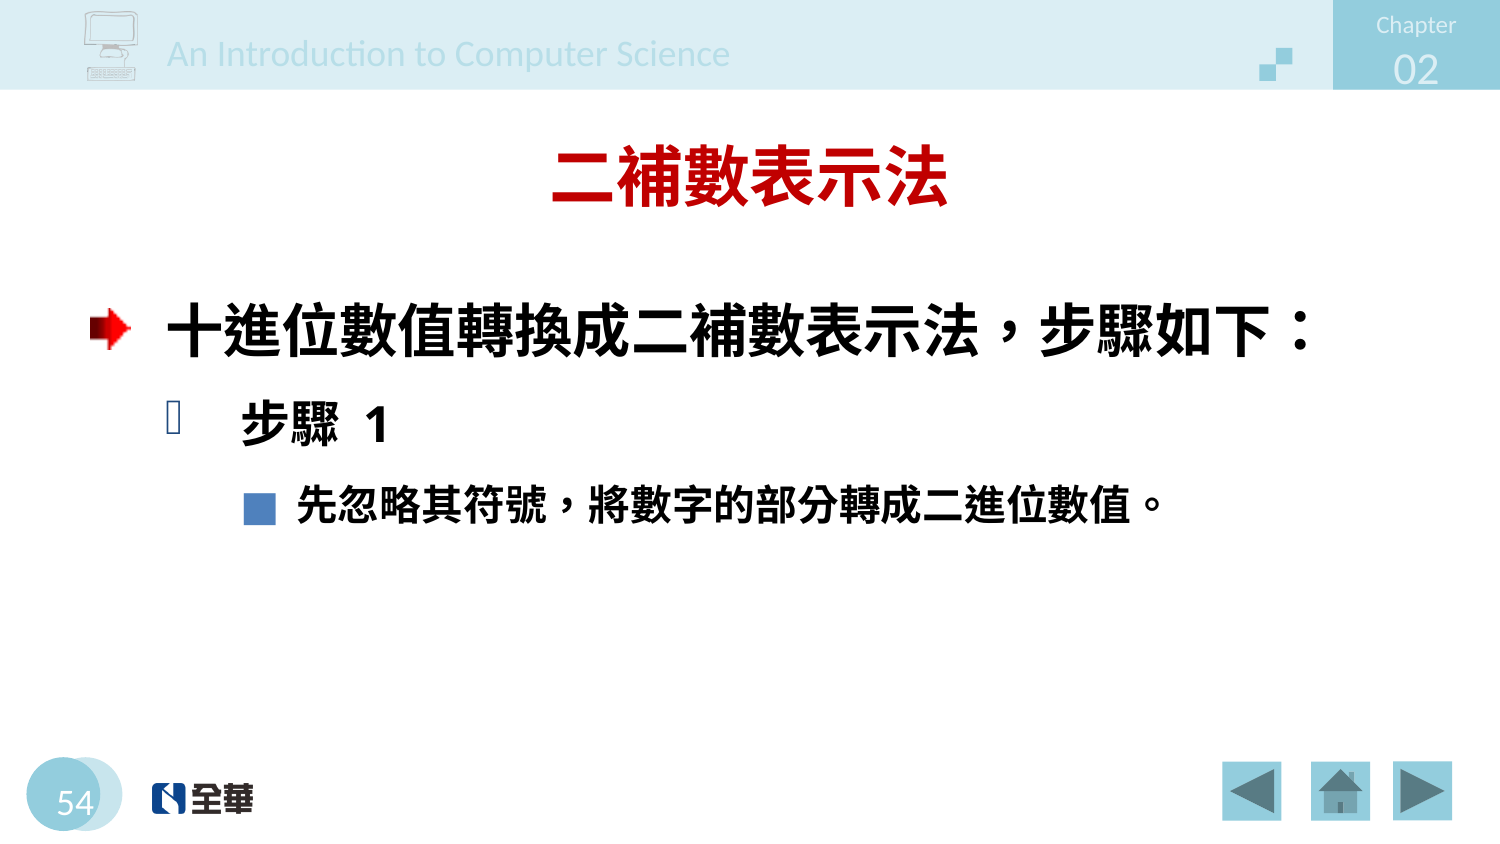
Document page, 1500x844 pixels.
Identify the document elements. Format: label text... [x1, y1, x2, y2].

list 十進位數值轉換成二補數表示法，步驟如下： 步驟 1 先忽略其符號，將數字的部分轉成二進位數值。 [75, 272, 1425, 754]
picture [152, 783, 253, 814]
title 二補數表示法 [75, 104, 1425, 245]
picture [84, 11, 138, 81]
picture [90, 308, 131, 350]
